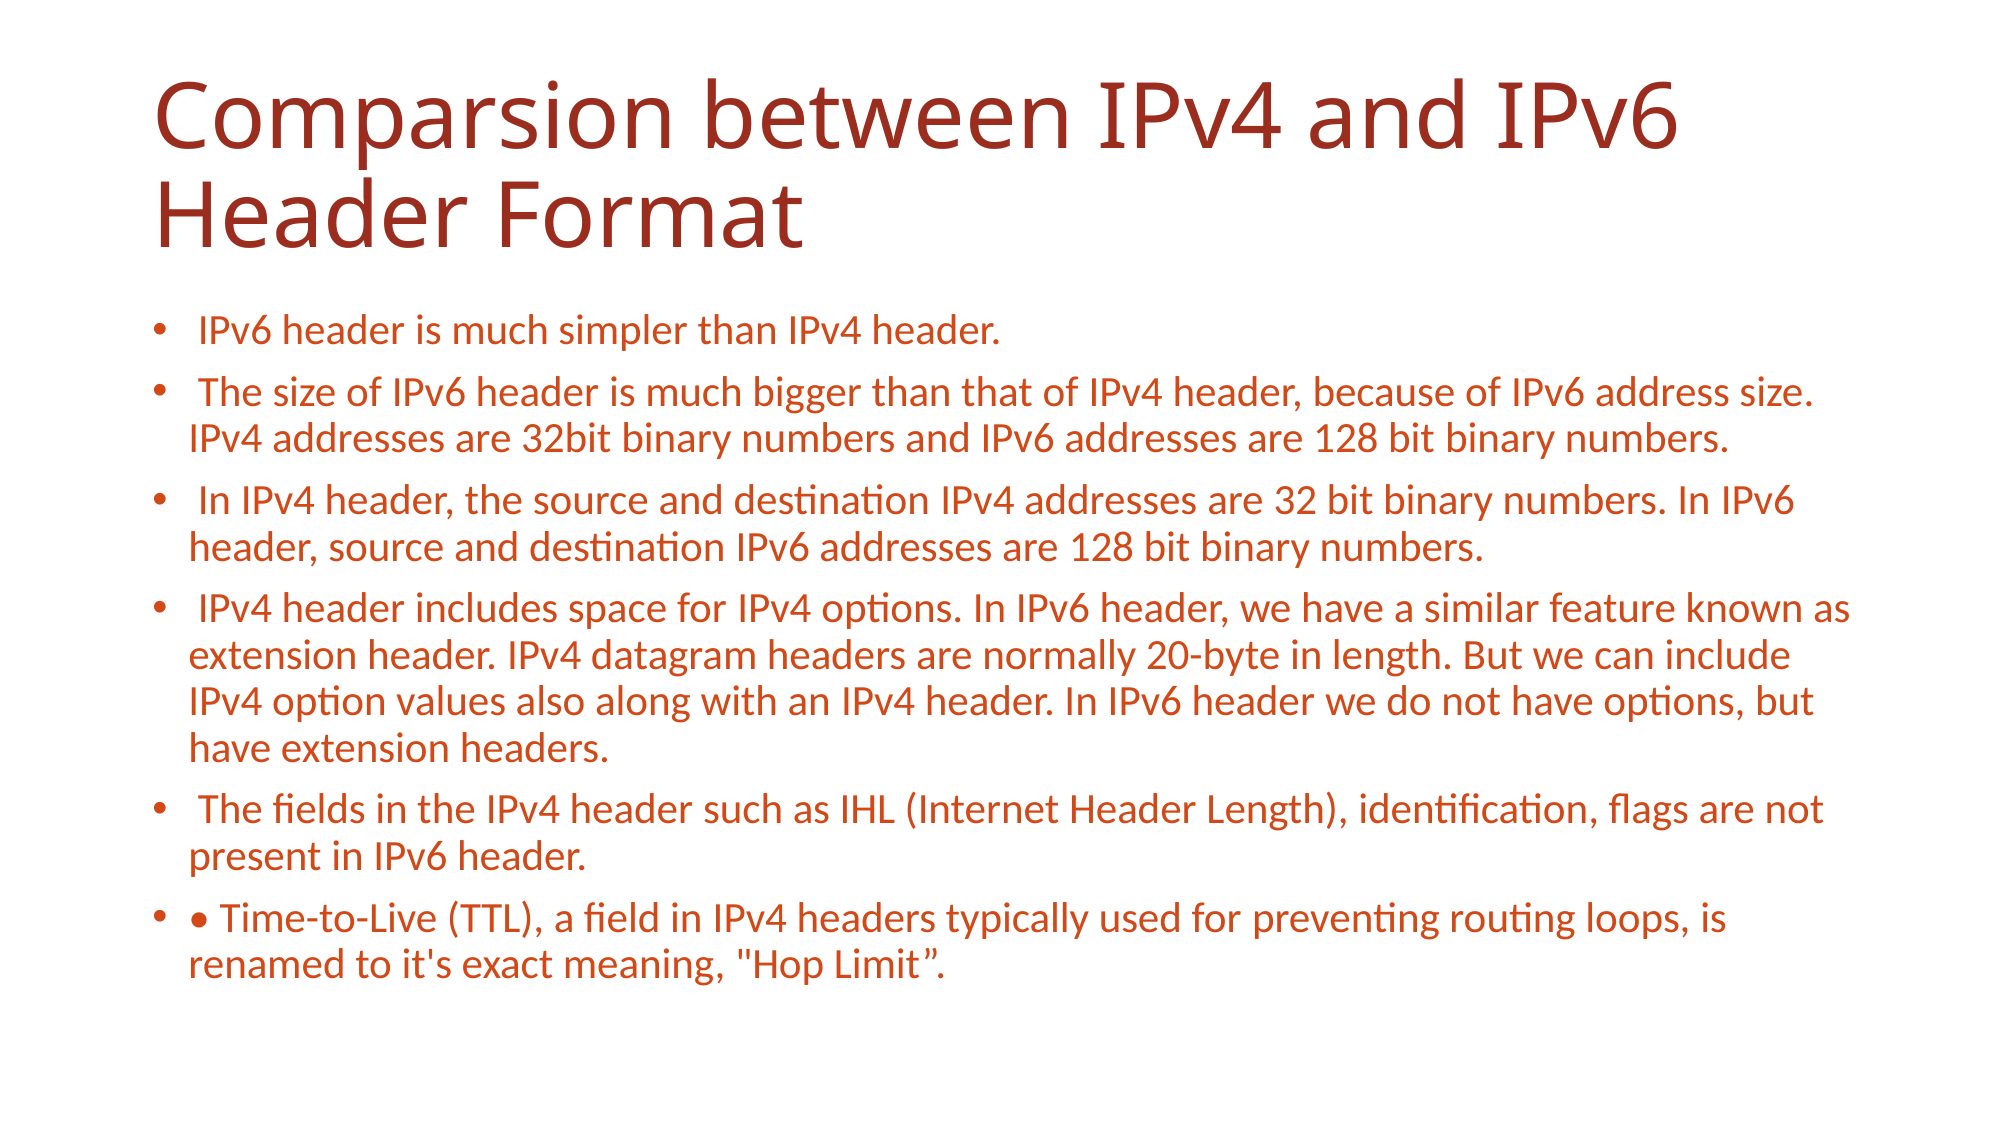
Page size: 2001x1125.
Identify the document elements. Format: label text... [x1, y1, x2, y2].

title Comparsion between IPv4 and IPv6 Header Format [137, 59, 1863, 278]
list IPv6 header is much simpler than IPv4 header. The size of IPv6 header is much bigger than that of IPv4 header, because of IPv6 address size. IPv4 addresses are 32bit binary numbers and IPv6 addresses are 128 bit binary numbers. In IPv4 header, the source and destination IPv4 addresses are 32 bit binary numbers. In IPv6 header, source and destination IPv6 addresses are 128 bit binary numbers. IPv4 header includes space for IPv4 options. In IPv6 header, we have a similar feature known as extension header. IPv4 datagram headers are normally 20-byte in length. But we can include IPv4 option values also along with an IPv4 header. In IPv6 header we do not have options, but have extension headers. The fields in the IPv4 header such as IHL (Internet Header Length), identification, flags are not present in IPv6 header. • Time-to-Live (TTL), a field in IPv4 headers typically used for preventing routing loops, is renamed to it's exact meaning, "Hop Limit”. [137, 299, 1880, 1014]
